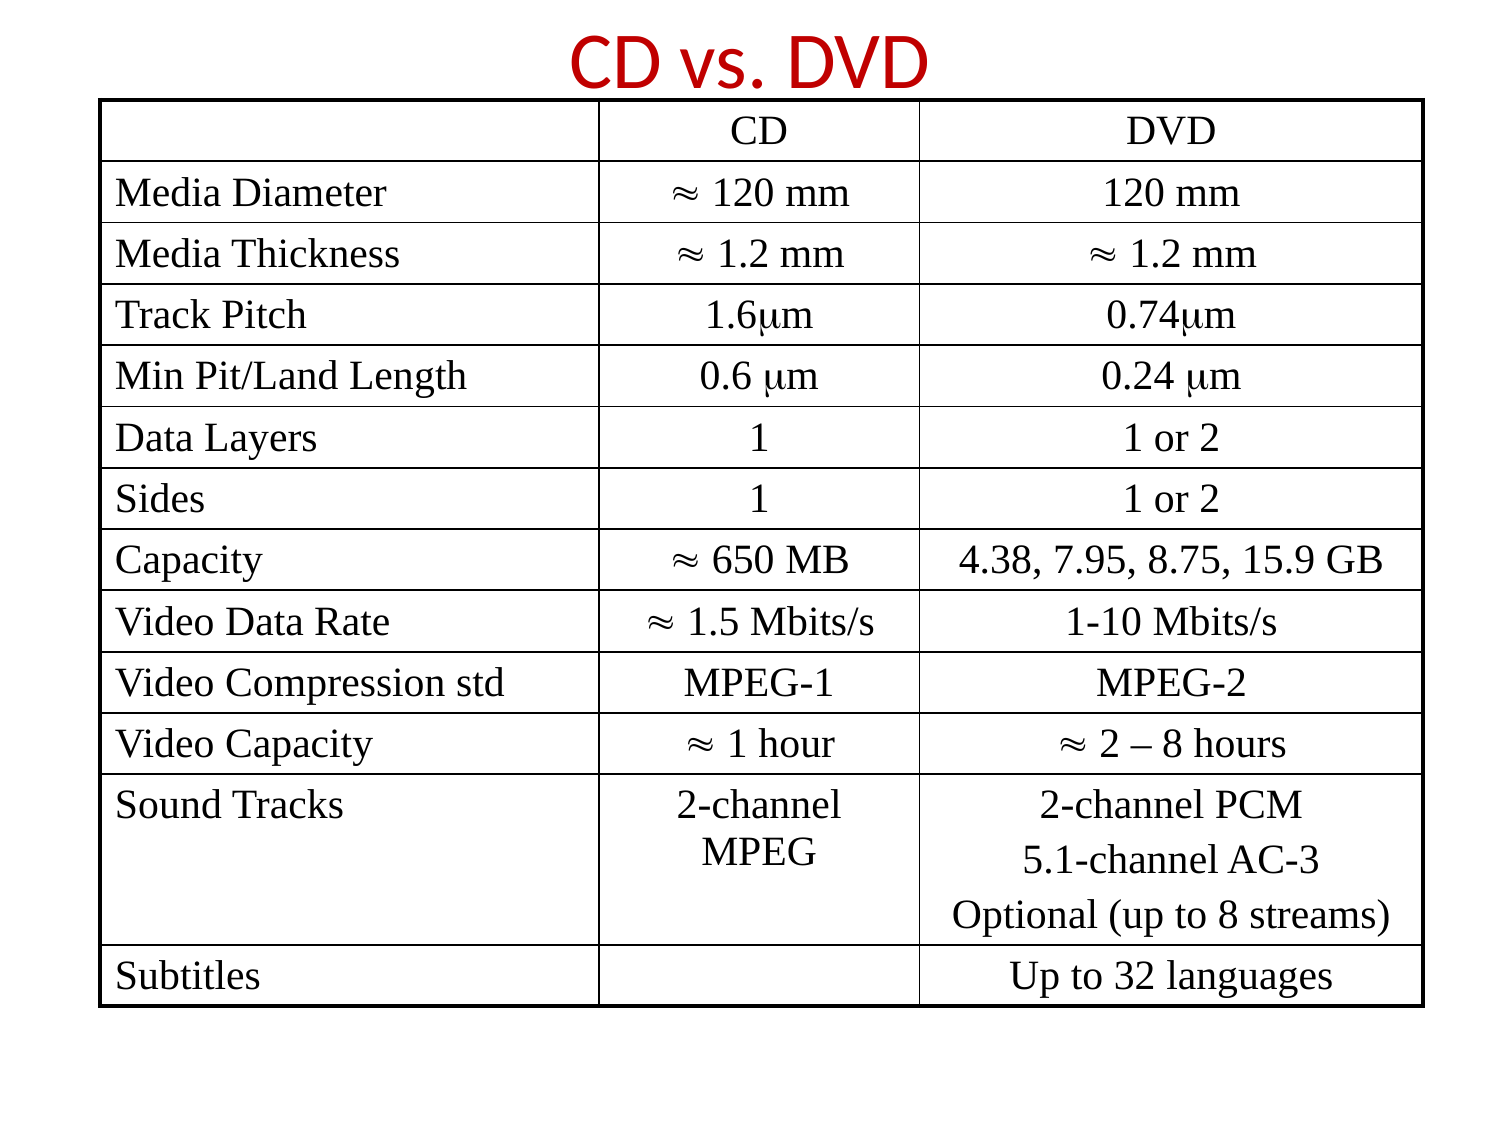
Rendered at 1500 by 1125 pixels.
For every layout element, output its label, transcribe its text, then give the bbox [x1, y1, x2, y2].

table_cell MPEG-2 [920, 653, 1421, 712]
table_cell Up to 32 languages [920, 946, 1421, 1004]
table_cell Data Layers [102, 407, 598, 467]
table_cell 0.24 m [920, 346, 1421, 406]
table_cell Video Compression std [102, 653, 598, 712]
table_cell  2 – 8 hours [920, 714, 1421, 773]
table_cell Track Pitch [102, 285, 598, 344]
table_cell Sides [102, 469, 598, 528]
table_cell  120 mm [600, 162, 919, 222]
table_cell 1 [600, 469, 919, 528]
table_cell Min Pit/Land Length [102, 346, 598, 406]
table_cell 2-channel MPEG [600, 775, 919, 944]
table_cell 1 or 2 [920, 469, 1421, 528]
table_cell 2-channel PCM 5.1-channel AC-3 Optional (up to 8 streams) [920, 775, 1421, 944]
table_cell  1.5 Mbits/s [600, 591, 919, 651]
table_cell Video Capacity [102, 714, 598, 773]
table_cell 1 [600, 407, 919, 467]
table_cell 1-10 Mbits/s [920, 591, 1421, 651]
table_header [102, 102, 598, 160]
table_cell Capacity [102, 530, 598, 589]
table_cell Media Diameter [102, 162, 598, 222]
table_cell 0.74m [920, 285, 1421, 344]
table_cell  1.2 mm [920, 223, 1421, 283]
table_cell  650 MB [600, 530, 919, 589]
table_cell Subtitles [102, 946, 598, 1004]
table_cell 0.6 m [600, 346, 919, 406]
title CD vs. DVD [112, 0, 1388, 98]
table_cell 1 or 2 [920, 407, 1421, 467]
table_cell Sound Tracks [102, 775, 598, 944]
table_header DVD [920, 102, 1421, 160]
table_cell Media Thickness [102, 223, 598, 283]
table_cell  1.2 mm [600, 223, 919, 283]
table_cell Video Data Rate [102, 591, 598, 651]
table_cell 1.6m [600, 285, 919, 344]
table_cell 4.38, 7.95, 8.75, 15.9 GB [920, 530, 1421, 589]
table_header CD [600, 102, 919, 160]
table_cell 120 mm [920, 162, 1421, 222]
table_cell [600, 946, 919, 1004]
table_cell MPEG-1 [600, 653, 919, 712]
table_cell  1 hour [600, 714, 919, 773]
